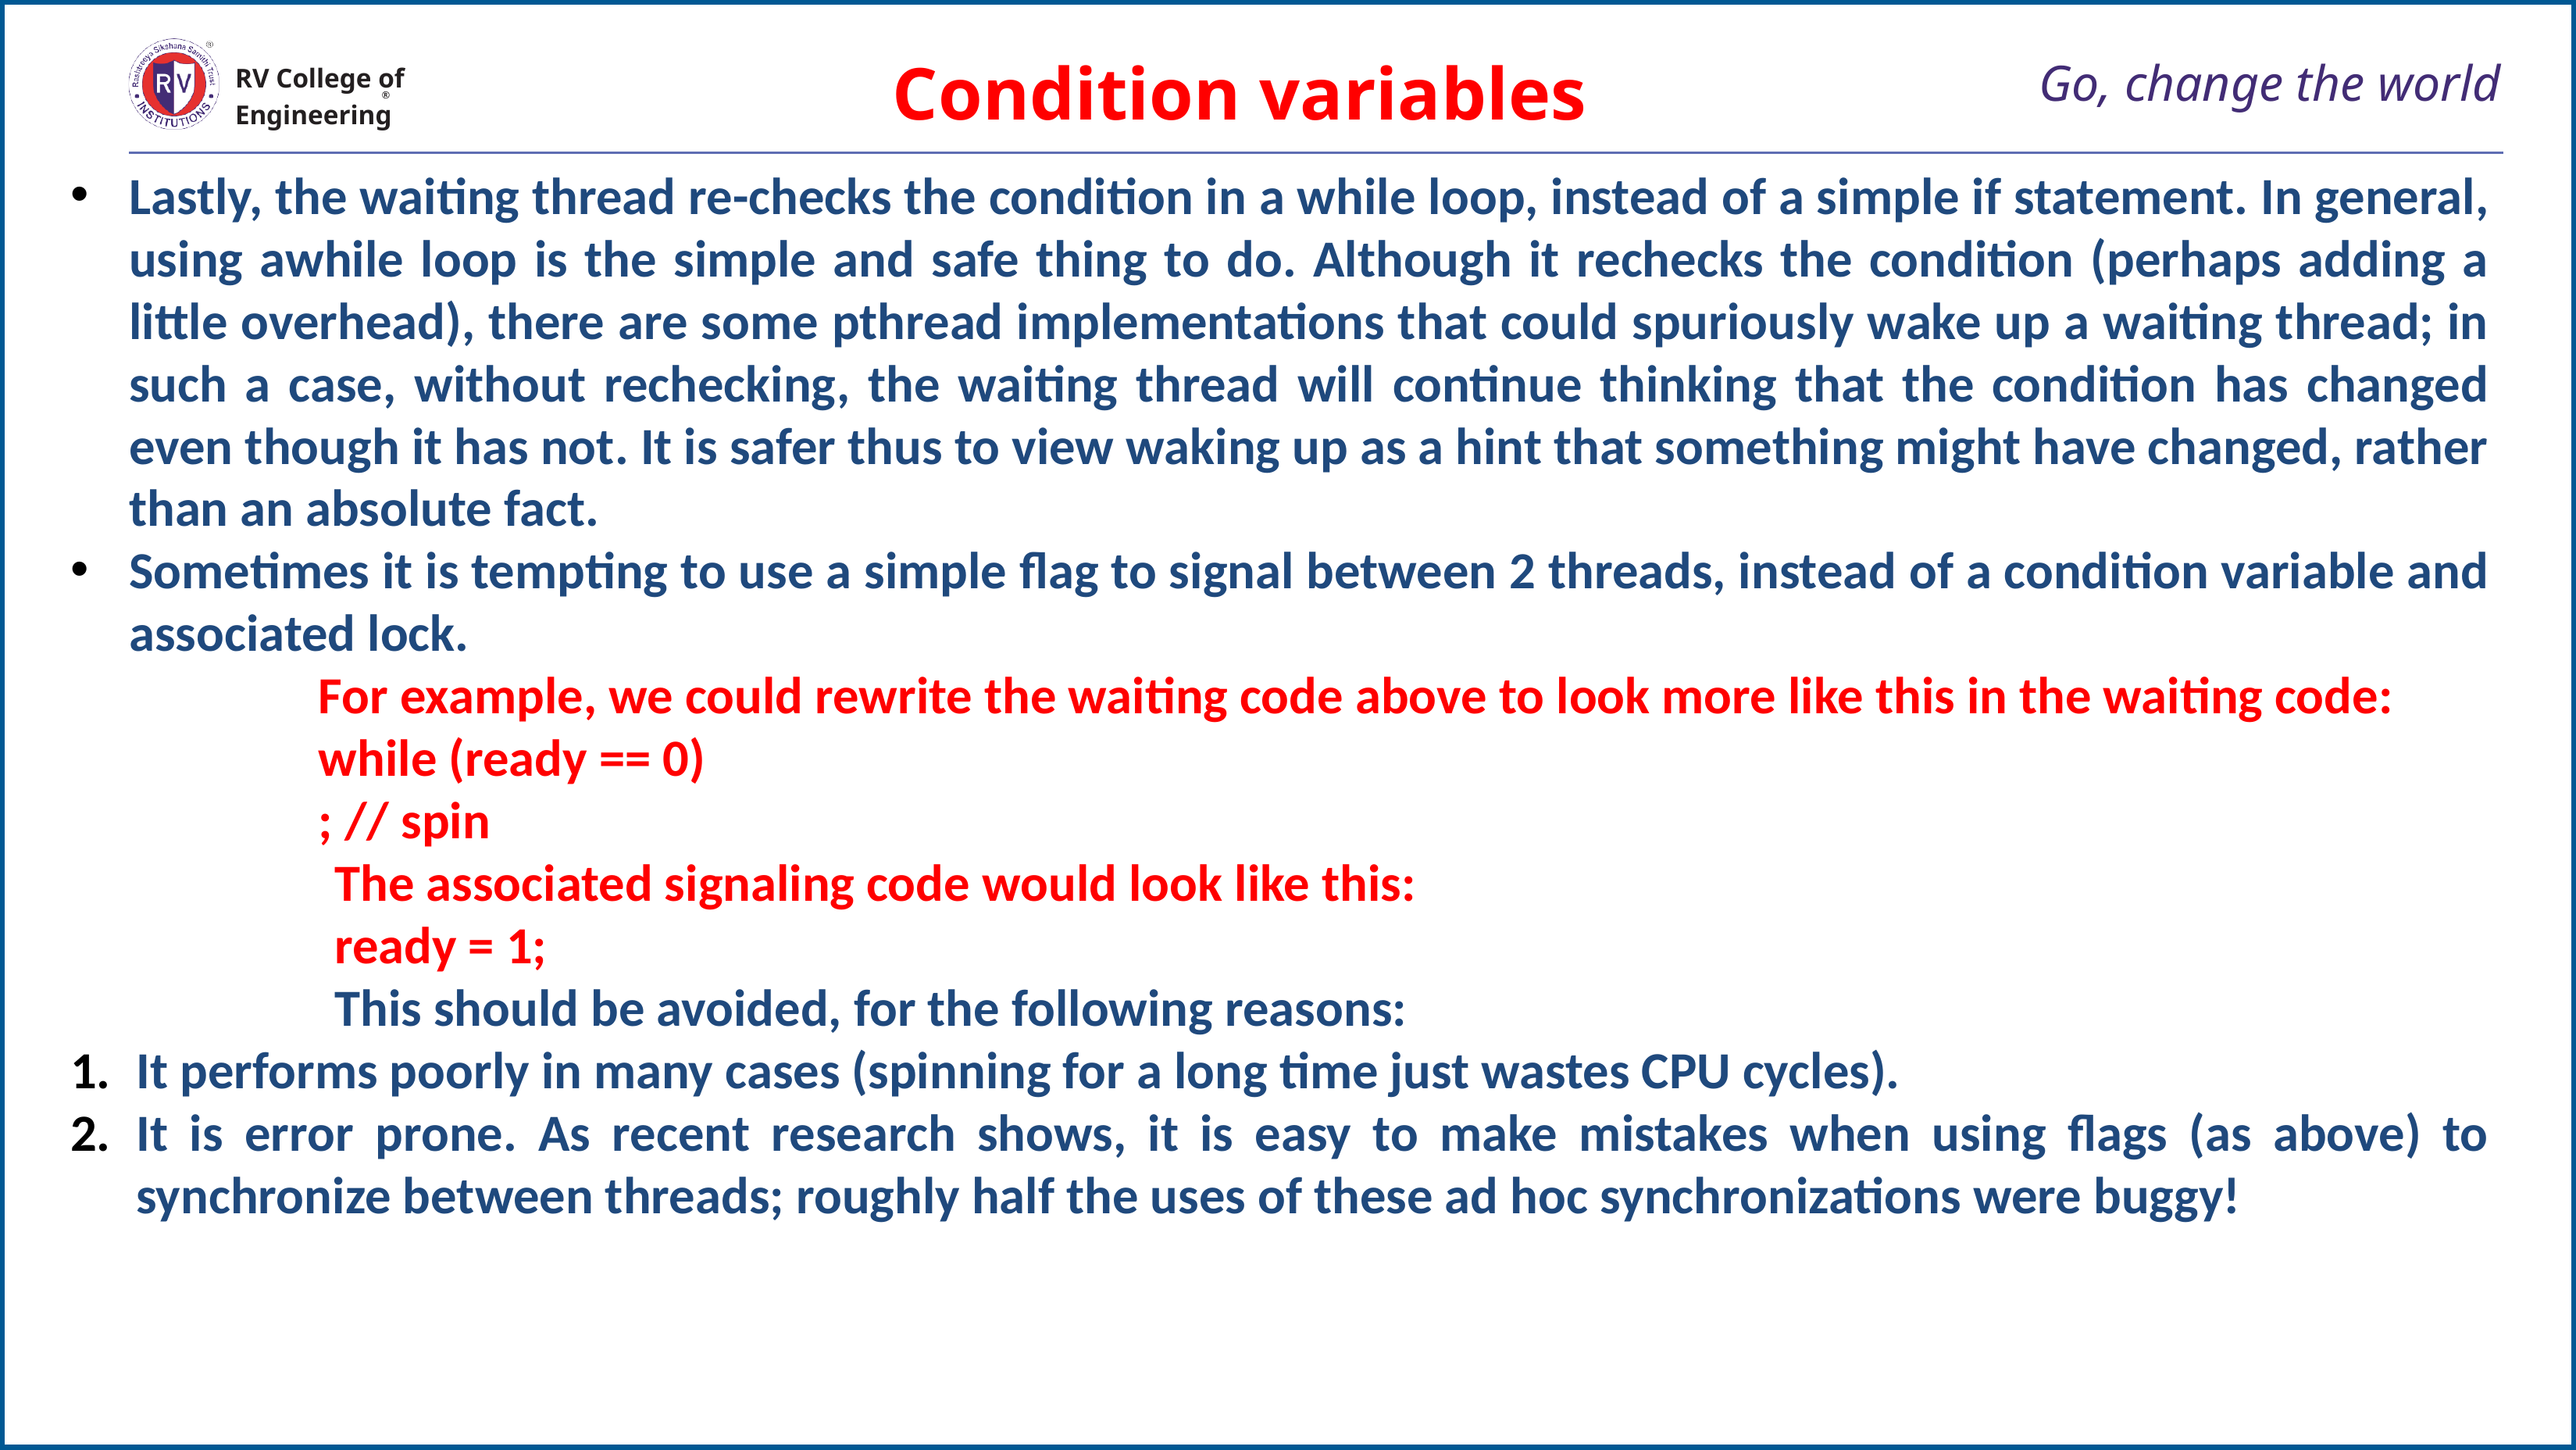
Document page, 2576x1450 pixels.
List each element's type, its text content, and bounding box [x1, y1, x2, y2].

text_box Lastly, the waiting thread re-checks the condition in a while loop, instead of a simple if statement. In general, using awhile loop is the simple and safe thing to do. Although it rechecks the condition (perhaps adding a little overhead), there are some pthread implementations that could spuriously wake up a waiting thread; in such a case, without rechecking, the waiting thread will continue thinking that the condition has changed even though it has not. It is safer thus to view waking up as a hint that something might have changed, rather than an absolute fact. Sometimes it is tempting to use a simple flag to signal between 2 threads, instead of a condition variable and associated lock. For example, we could rewrite the waiting code above to look more like this in the waiting code: while (ready == 0) ; // spin The associated signaling code would look like this: ready = 1; This should be avoided, for the following reasons: It performs poorly in many cases (spinning for a long time just wastes CPU cycles). It is error prone. As recent research shows, it is easy to make mistakes when using flags (as above) to synchronize between threads; roughly half the uses of these ad hoc synchronizations were buggy! [59, 156, 2503, 1303]
text_box [0, 0, 2576, 1450]
title Go, change the world [2029, 52, 2502, 156]
text_box Condition variables [659, 47, 1819, 162]
text_box RV College of Engineering [233, 55, 409, 130]
text_box [128, 38, 219, 130]
